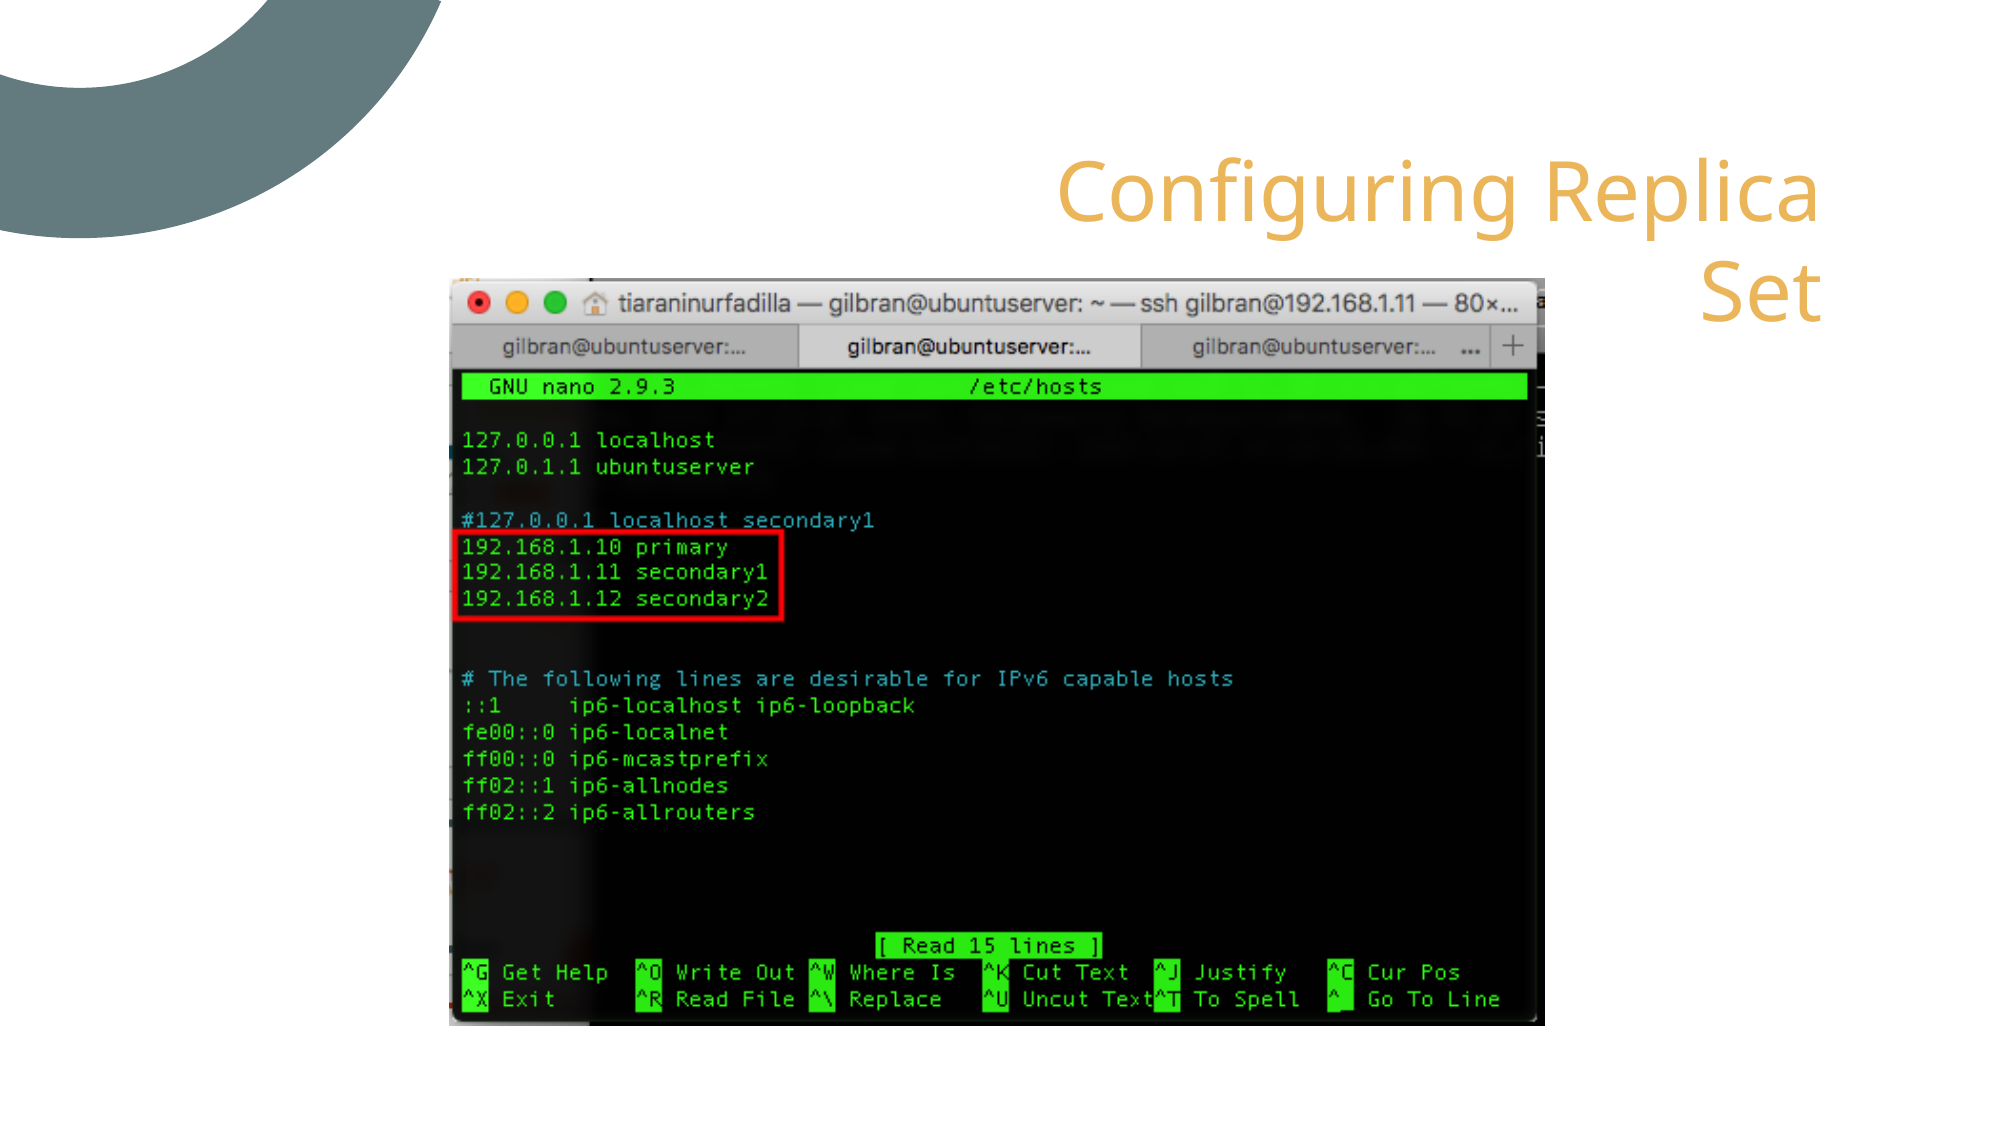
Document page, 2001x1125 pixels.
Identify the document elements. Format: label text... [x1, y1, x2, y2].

picture [449, 278, 1546, 1026]
title Configuring Replica Set [1005, 118, 1843, 244]
